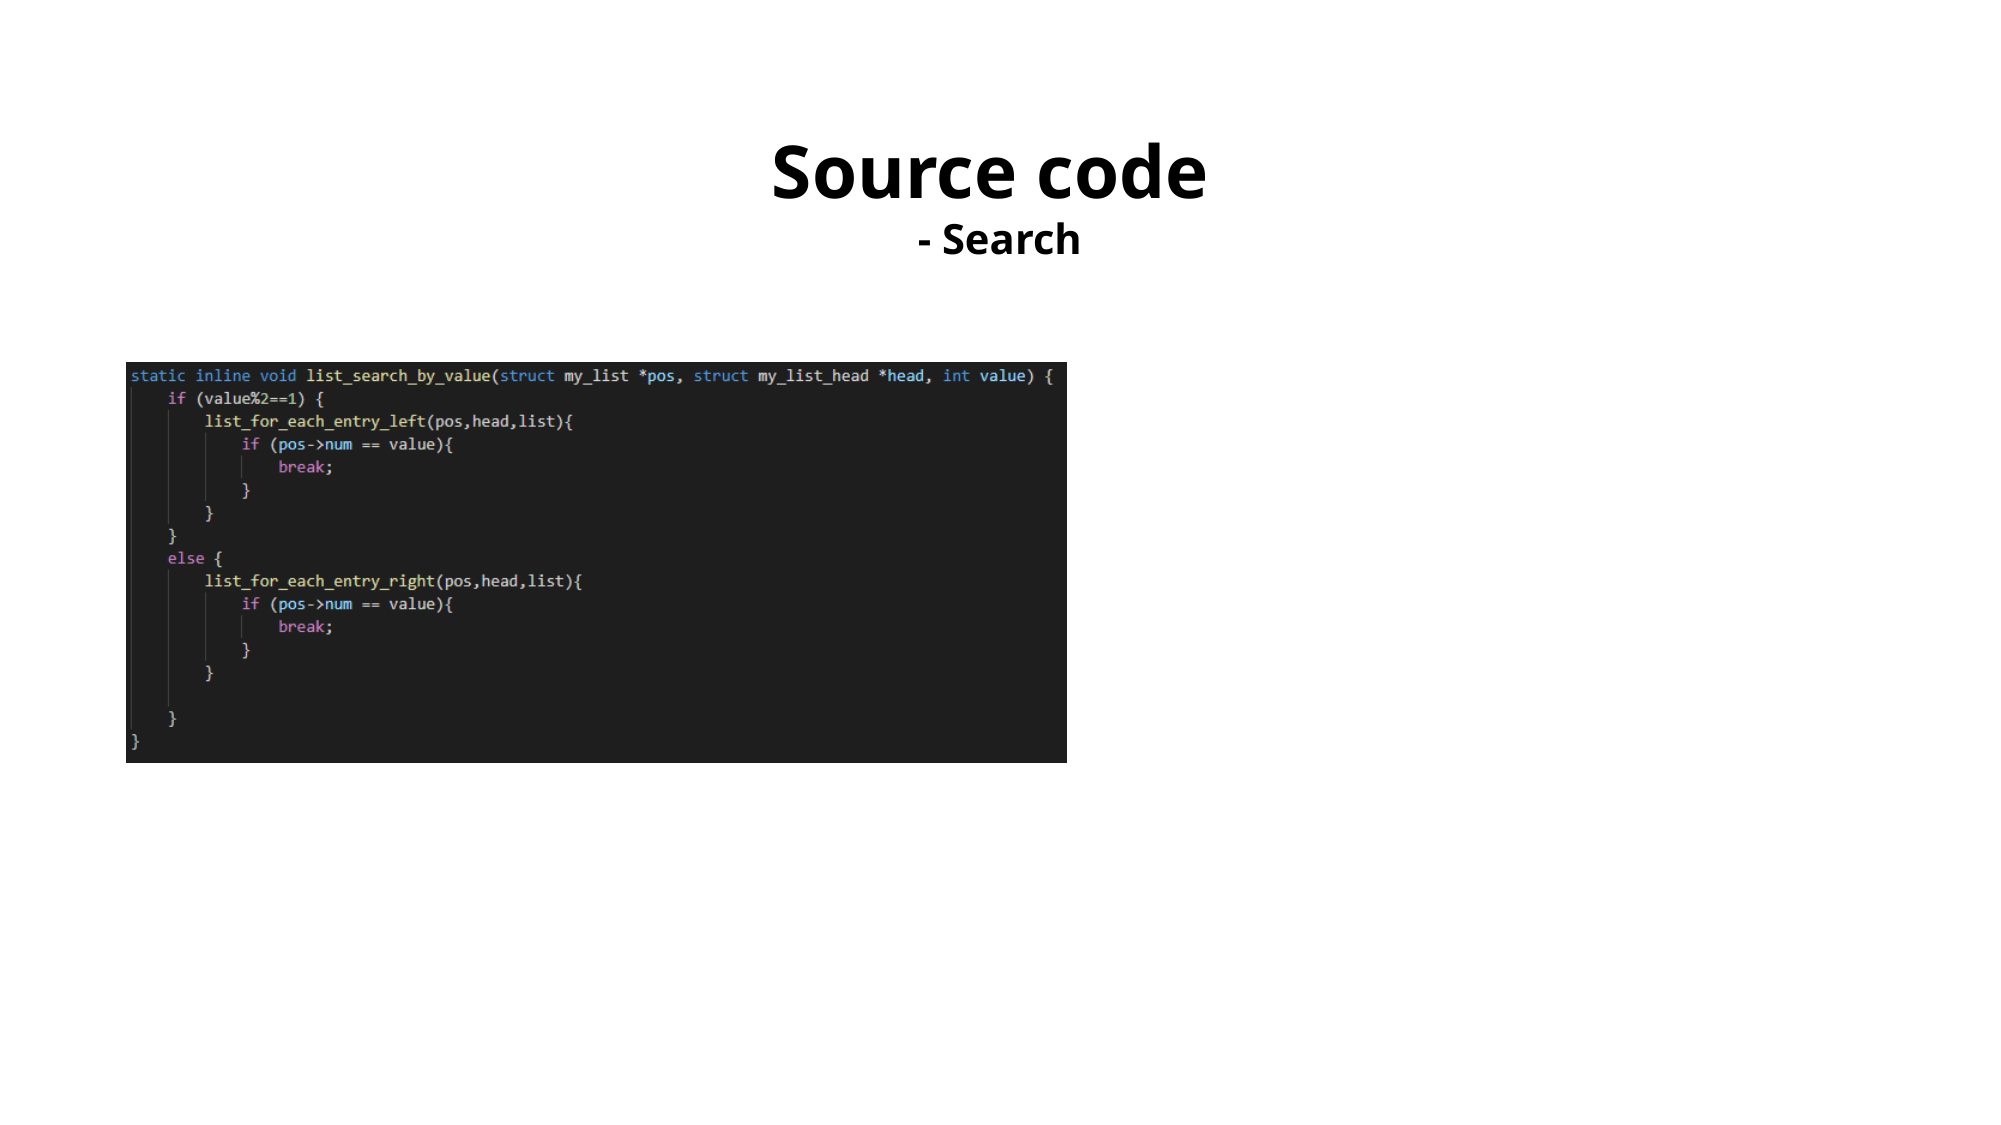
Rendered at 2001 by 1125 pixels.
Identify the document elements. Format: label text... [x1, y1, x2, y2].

picture [126, 362, 1067, 763]
text_box Source code - Search [395, 118, 1605, 271]
